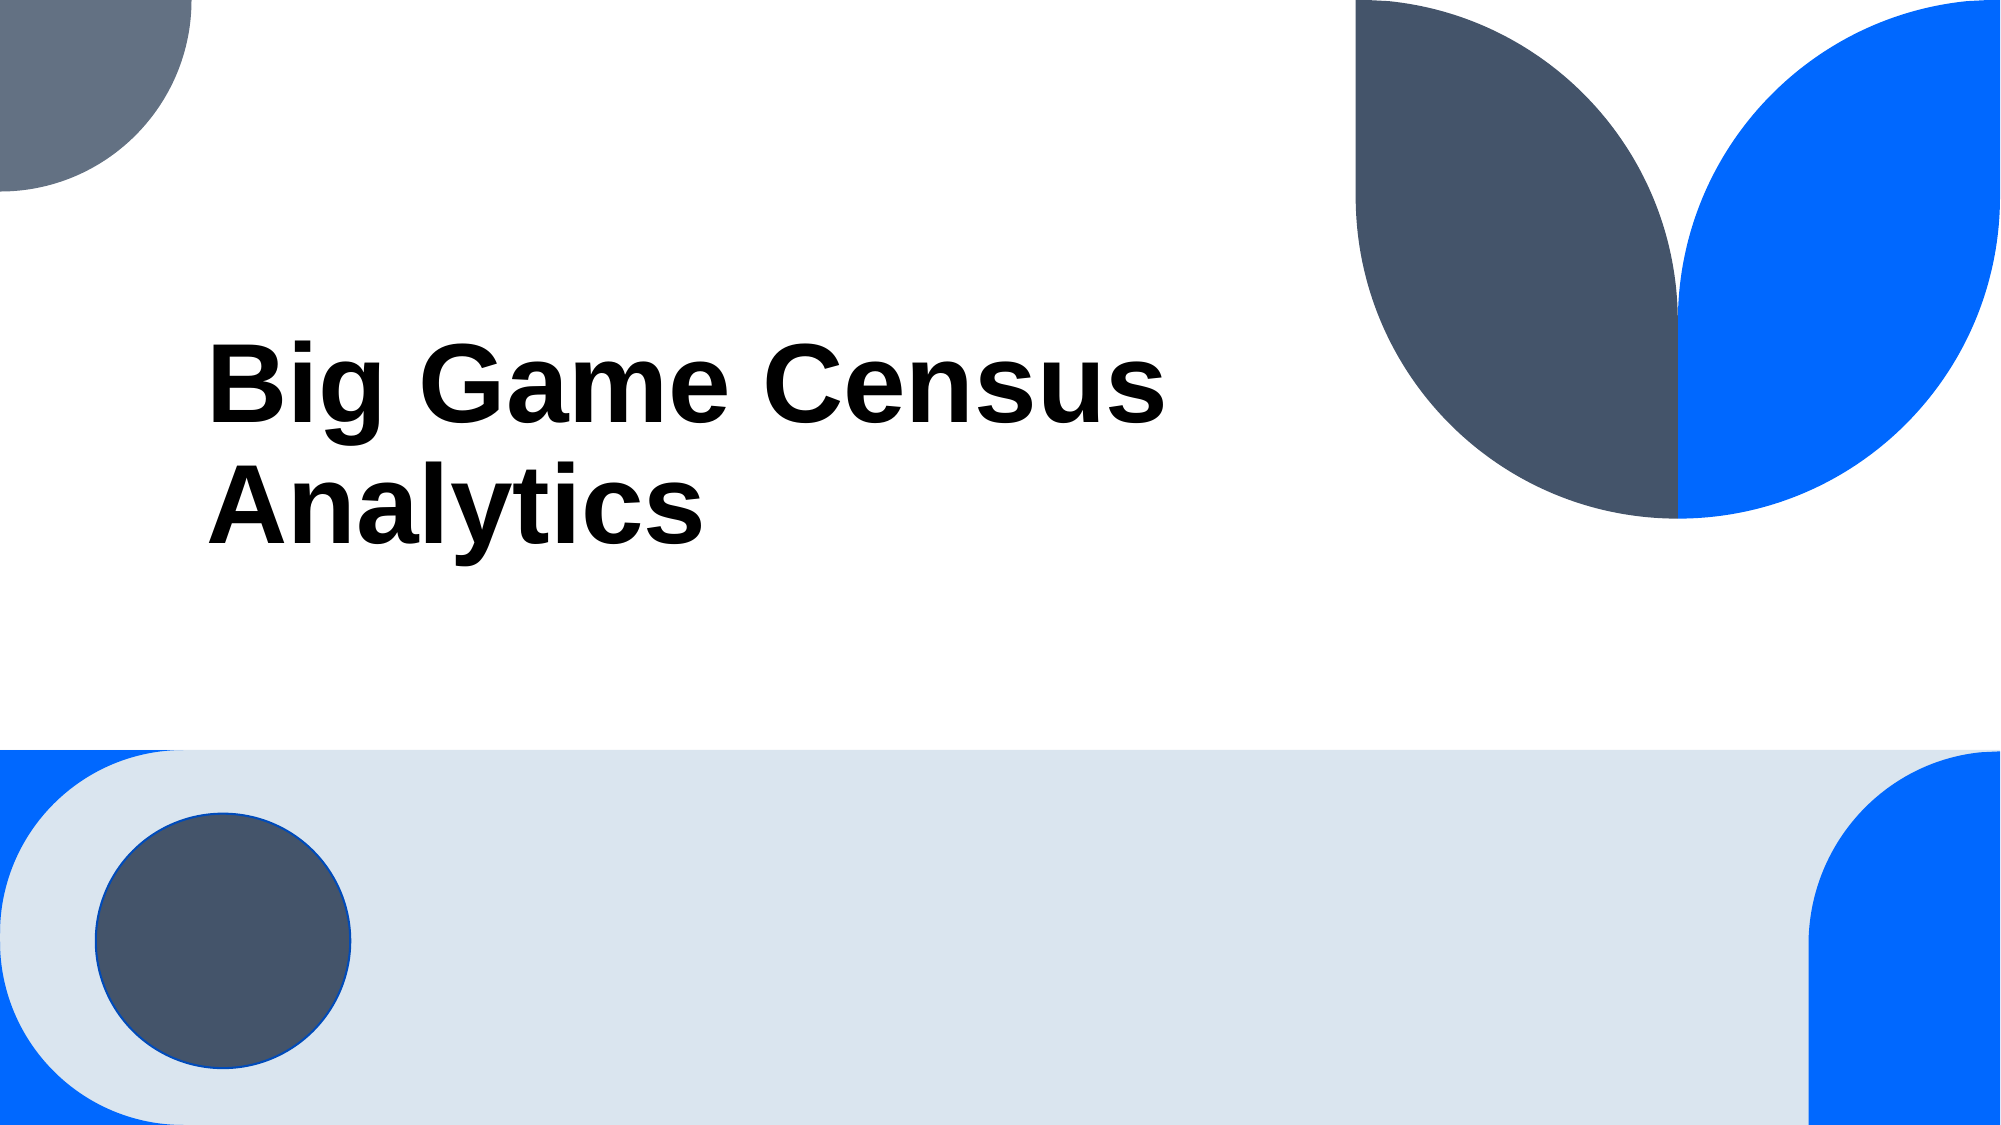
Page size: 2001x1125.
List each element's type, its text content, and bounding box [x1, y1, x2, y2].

title Big Game Census Analytics [191, 184, 1486, 576]
